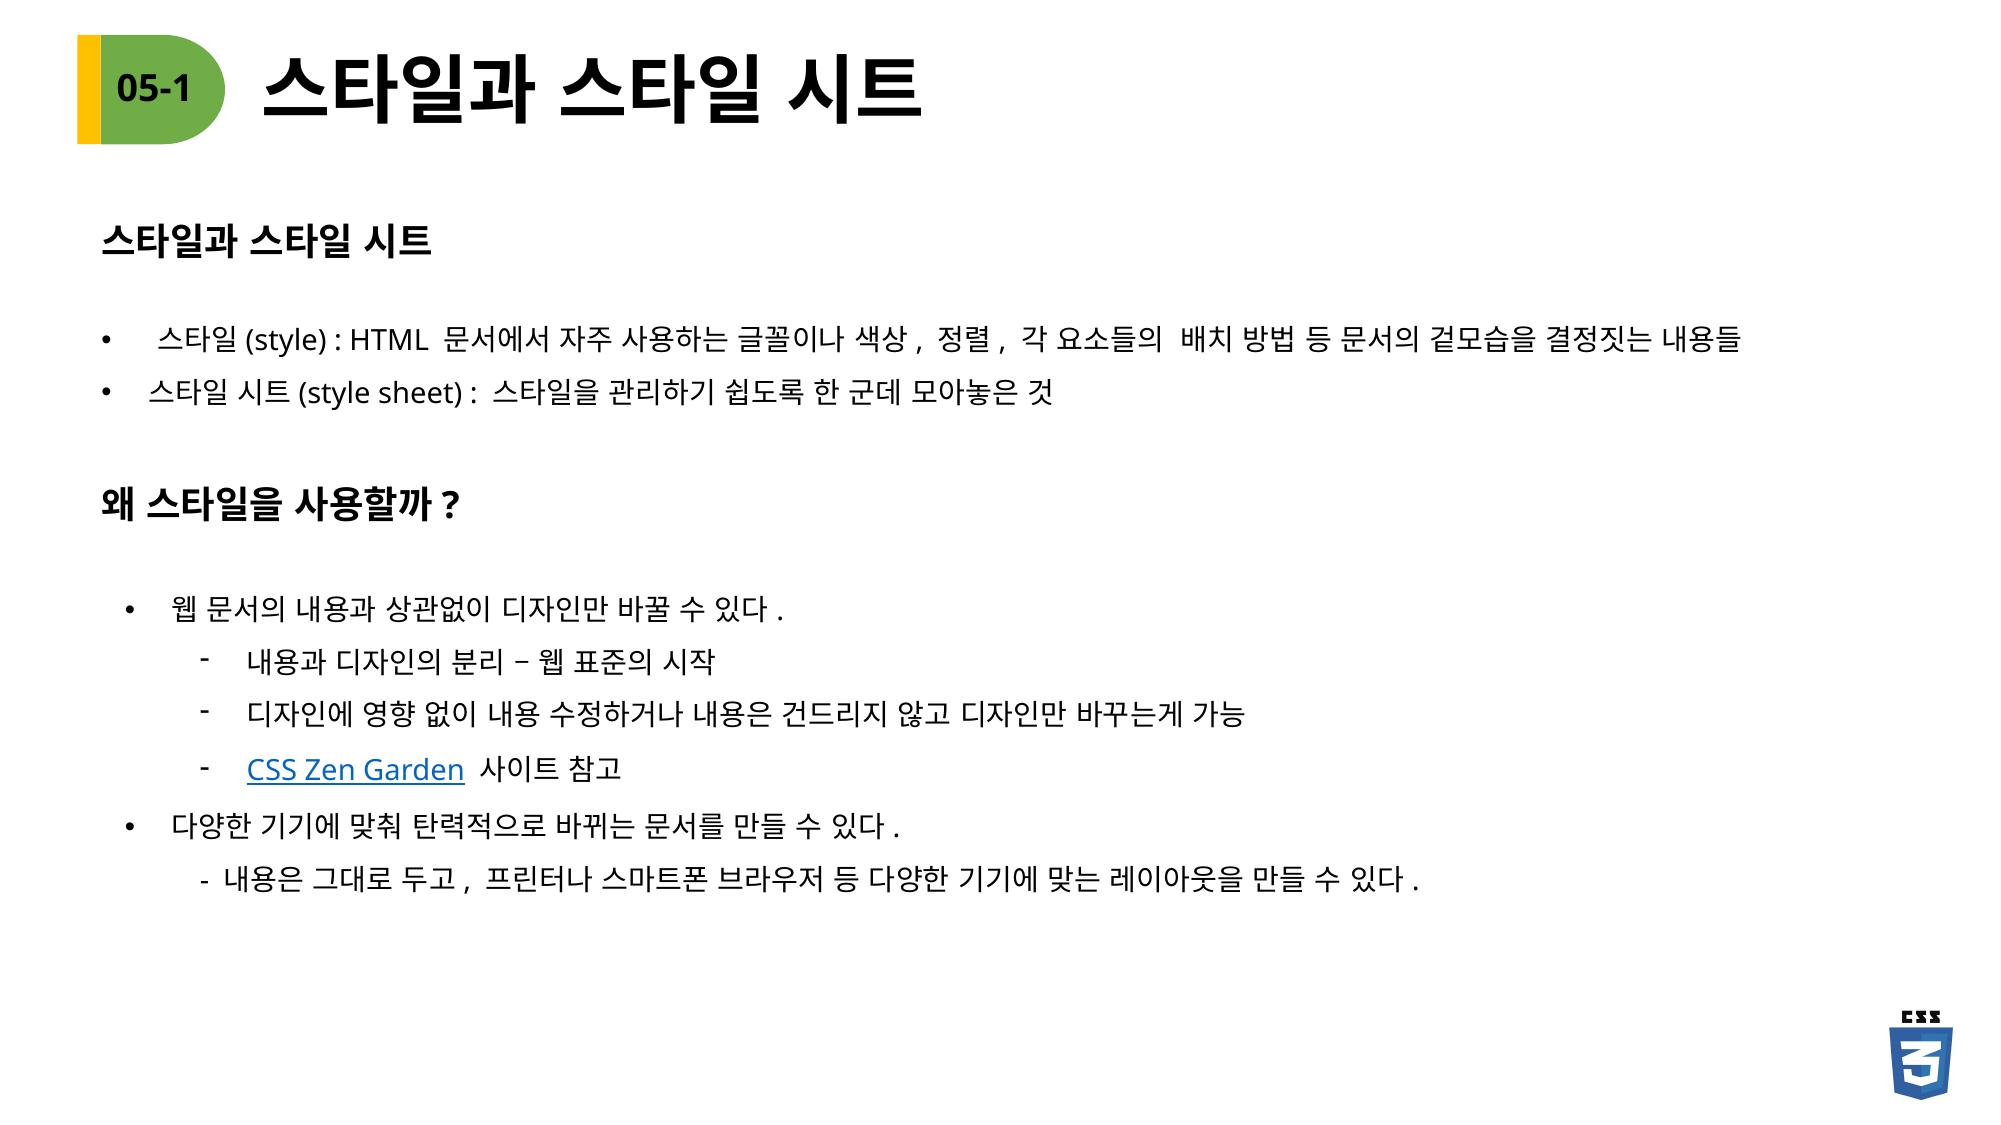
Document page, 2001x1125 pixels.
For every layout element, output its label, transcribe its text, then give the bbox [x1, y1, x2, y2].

text_box 왜 스타일을 사용할까? [86, 473, 599, 534]
text_box 웹 문서의 내용과 상관없이 디자인만 바꿀 수 있다. 내용과 디자인의 분리 – 웹 표준의 시작 디자인에 영향 없이 내용 수정하거나 내용은 건드리지 않고 디자인만 바꾸는게 가능 CSS Zen Garden 사이트 참고 다양한 기기에 맞춰 탄력적으로 바뀌는 문서를 만들 수 있다. - 내용은 그대로 두고, 프린터나 스마트폰 브라우저 등 다양한 기기에 맞는 레이아웃을 만들 수 있다. [110, 566, 1553, 904]
text_box 스타일(style) : HTML 문서에서 자주 사용하는 글꼴이나 색상, 정렬, 각 요소들의 배치 방법 등 문서의 겉모습을 결정짓는 내용들 스타일 시트(style sheet) : 스타일을 관리하기 쉽도록 한 군데 모아놓은 것 [86, 296, 1923, 417]
title 스타일과 스타일 시트 [246, 38, 1739, 149]
picture [1883, 1003, 1960, 1103]
text_box 05-1 [101, 56, 226, 117]
text_box 스타일과 스타일 시트 [86, 210, 599, 271]
